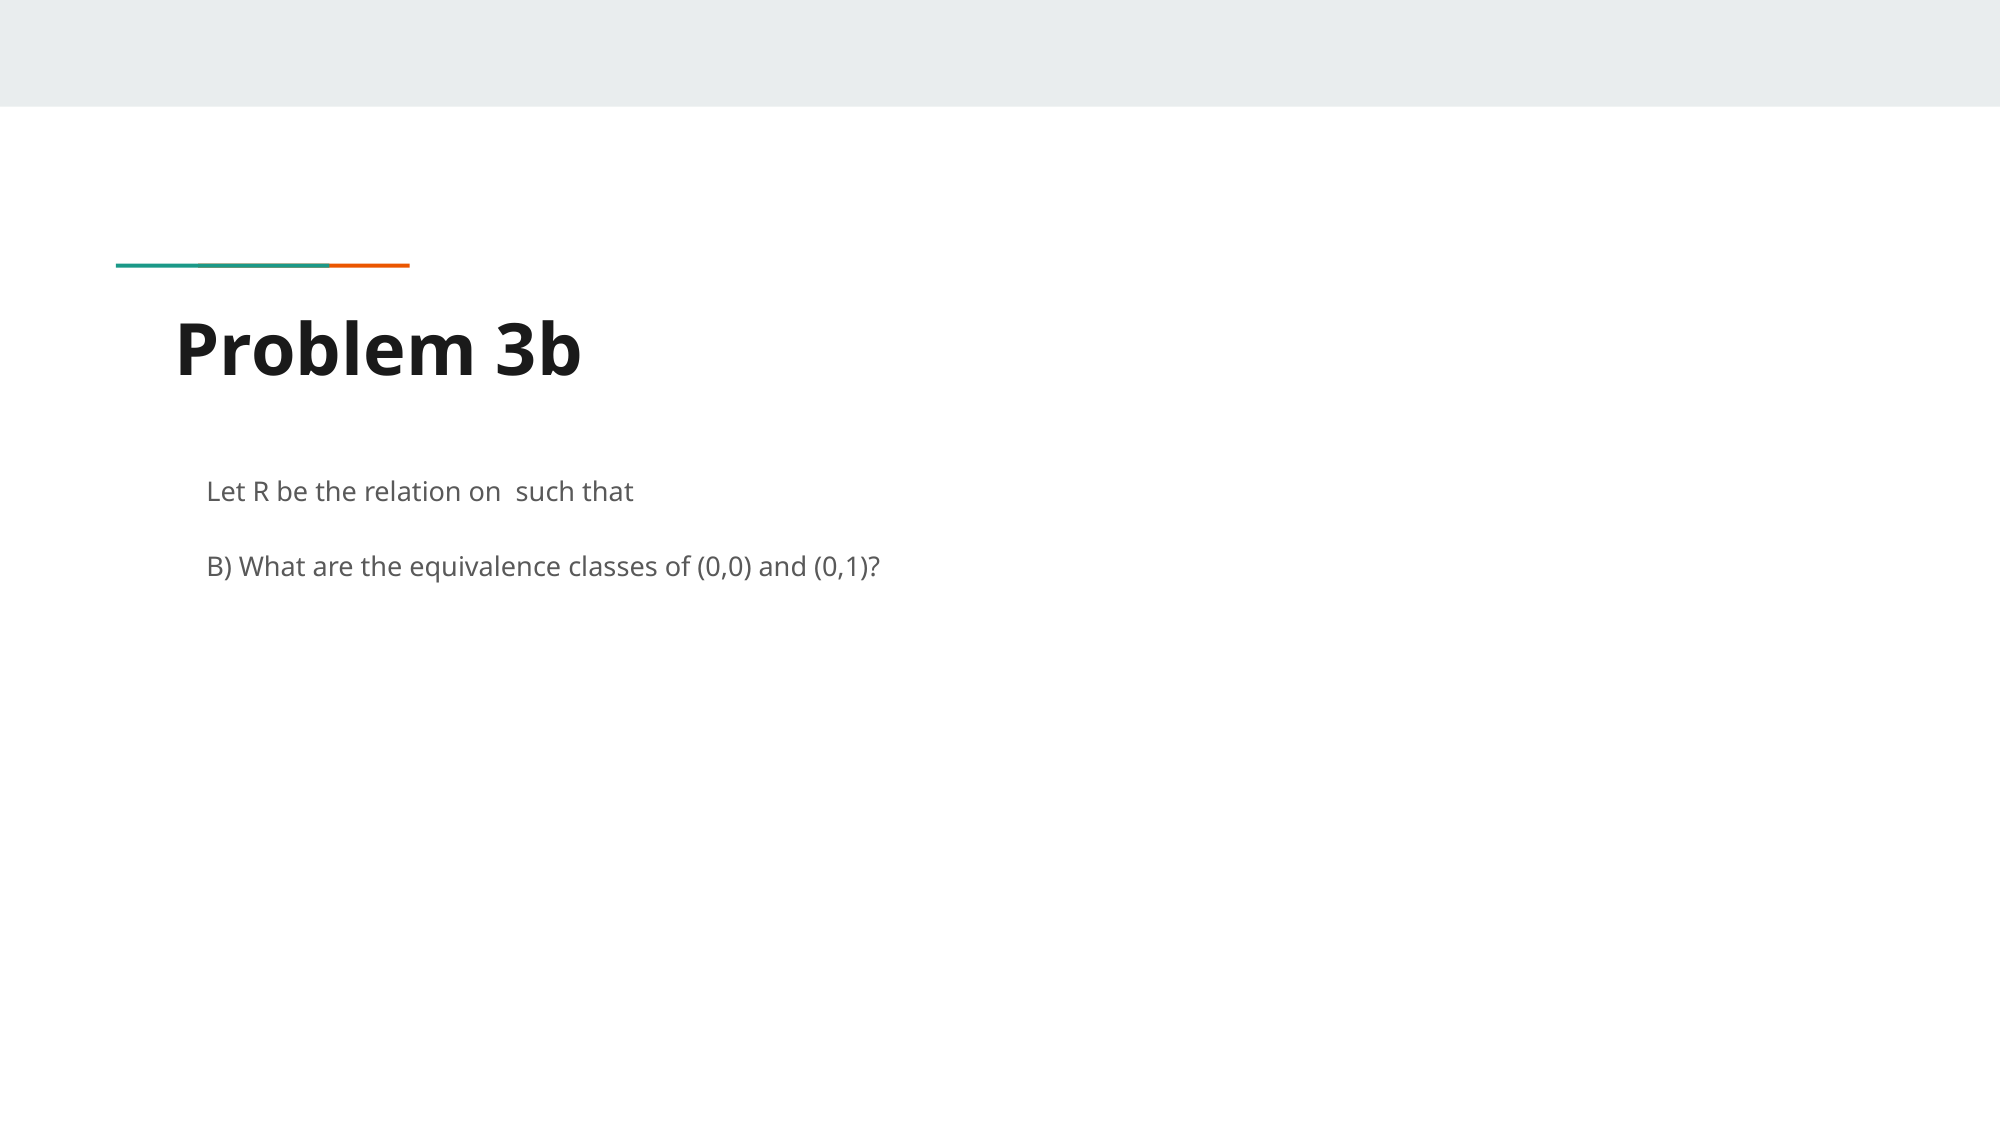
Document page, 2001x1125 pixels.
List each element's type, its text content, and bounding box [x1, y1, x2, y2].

title Problem 3b [159, 288, 1842, 406]
